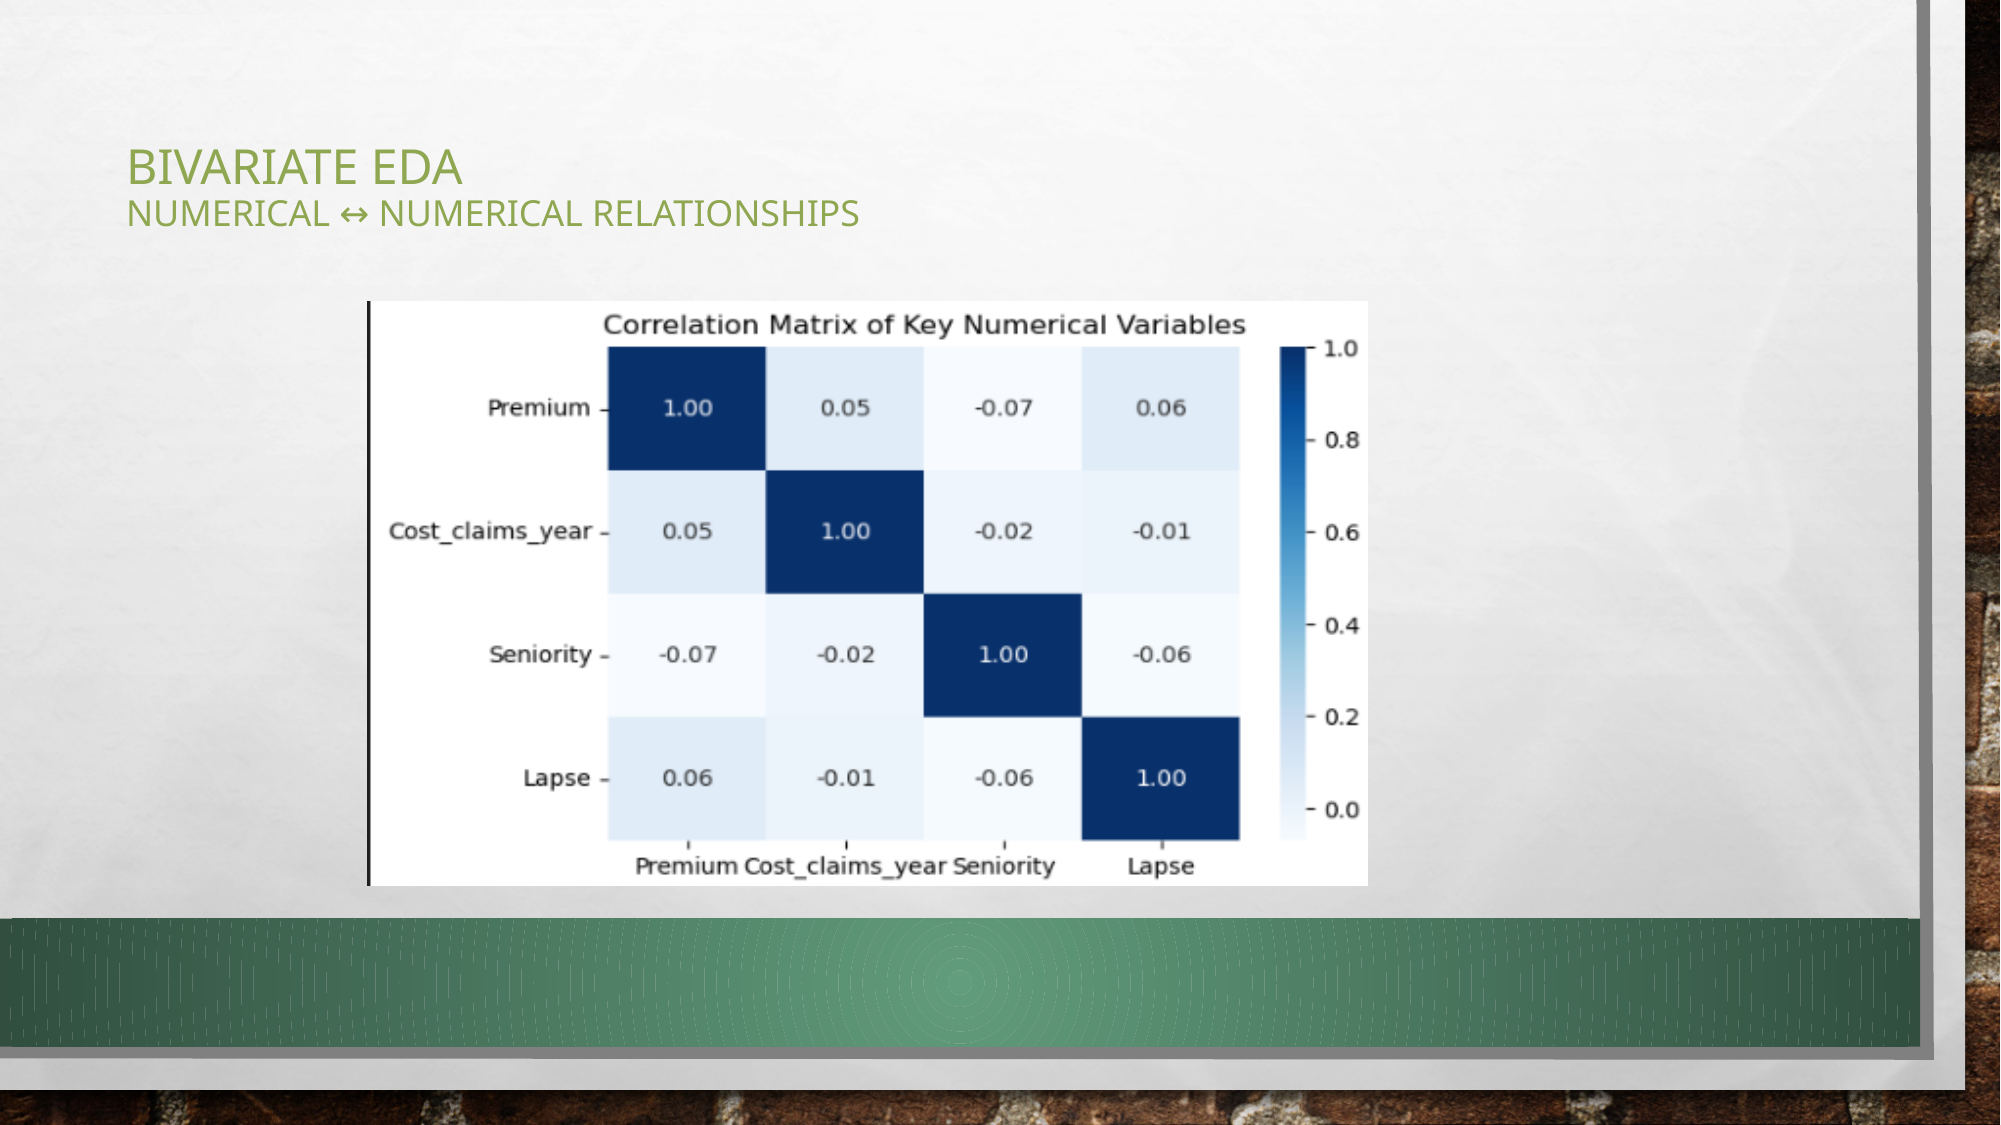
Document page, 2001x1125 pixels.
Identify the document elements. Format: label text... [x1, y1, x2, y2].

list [366, 301, 1369, 886]
picture [0, 0, 2000, 1125]
title Bivariate EDA Numerical ↔ Numerical Relationships [111, 81, 1819, 302]
